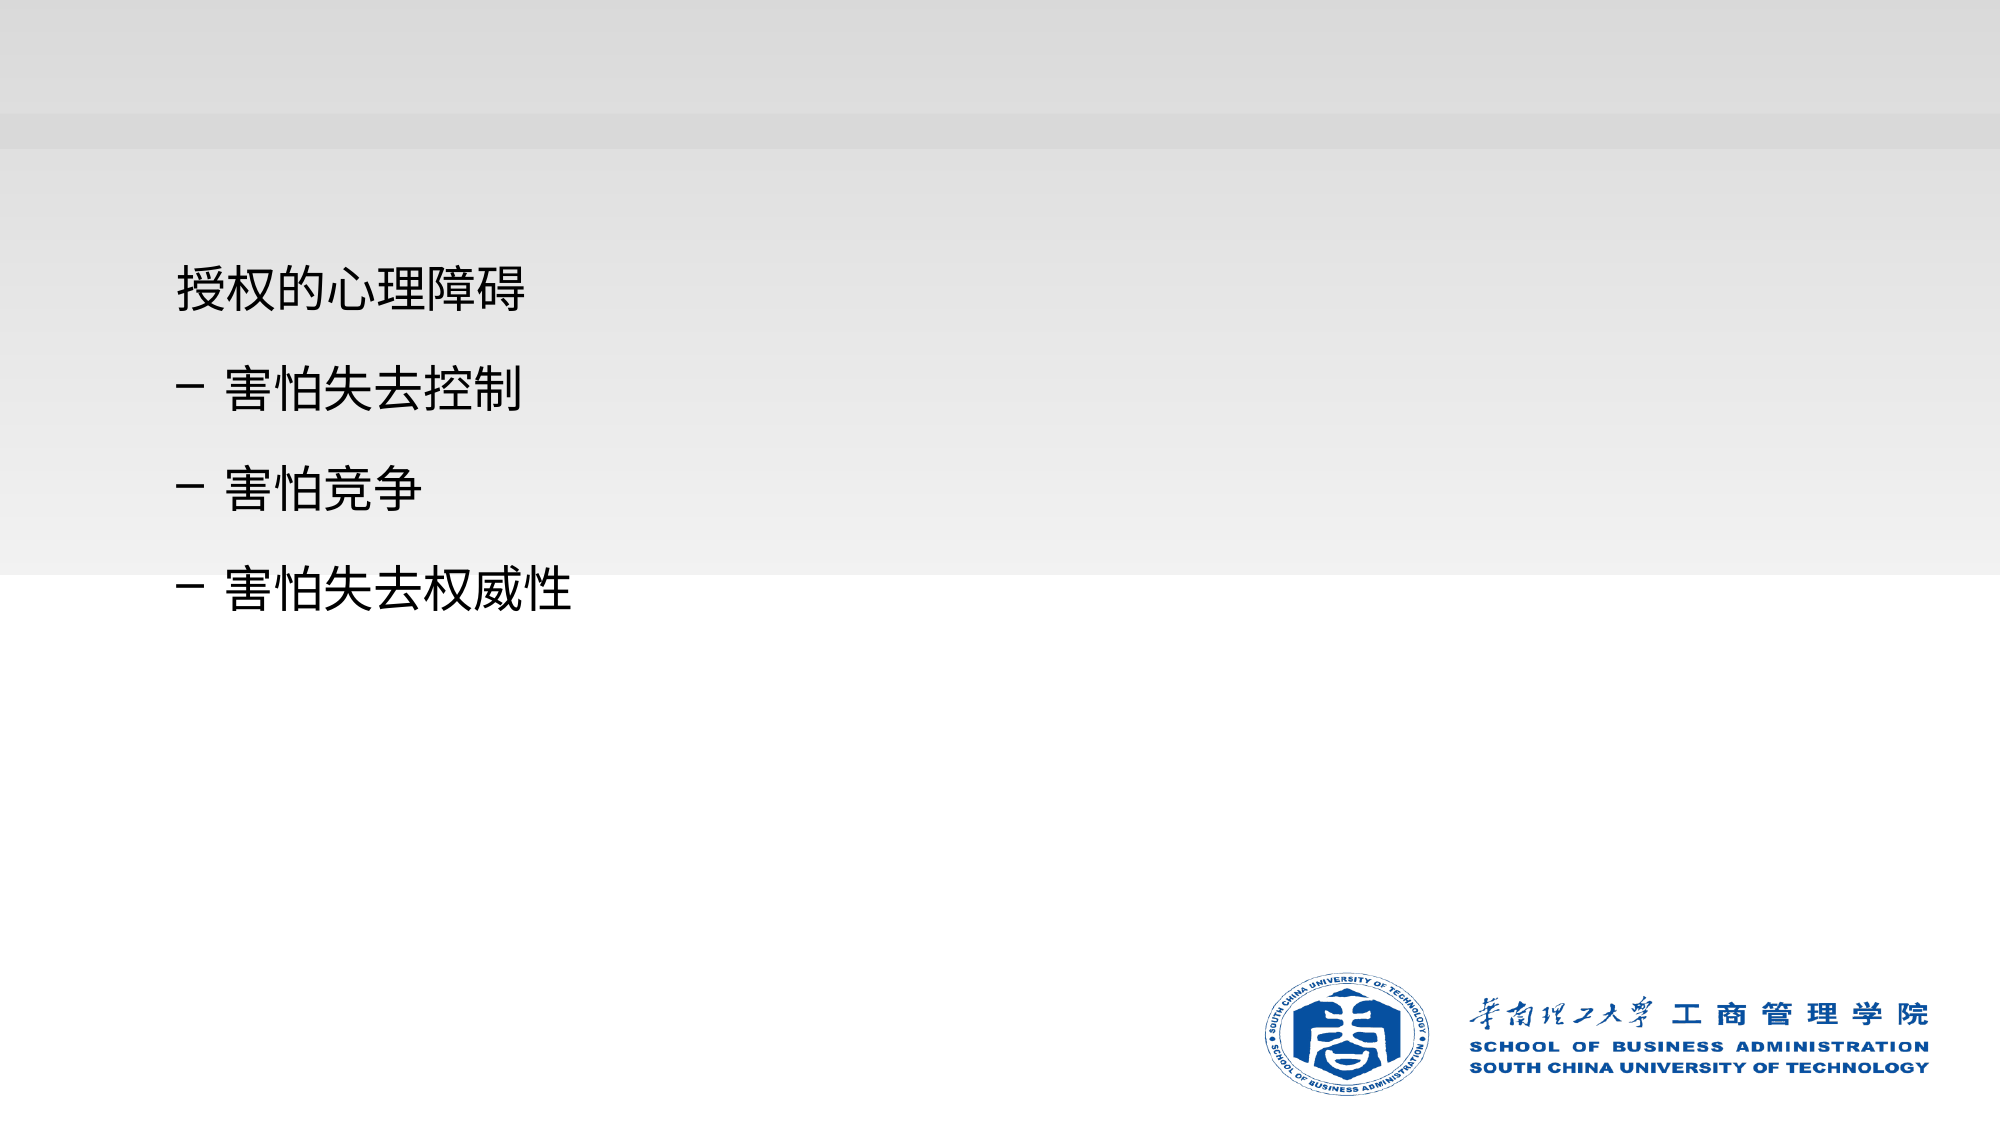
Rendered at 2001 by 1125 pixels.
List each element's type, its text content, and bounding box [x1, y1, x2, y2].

picture [1241, 941, 1961, 1125]
list 授权的心理障碍 害怕失去控制 害怕竞争 害怕失去权威性 [86, 219, 1898, 1006]
